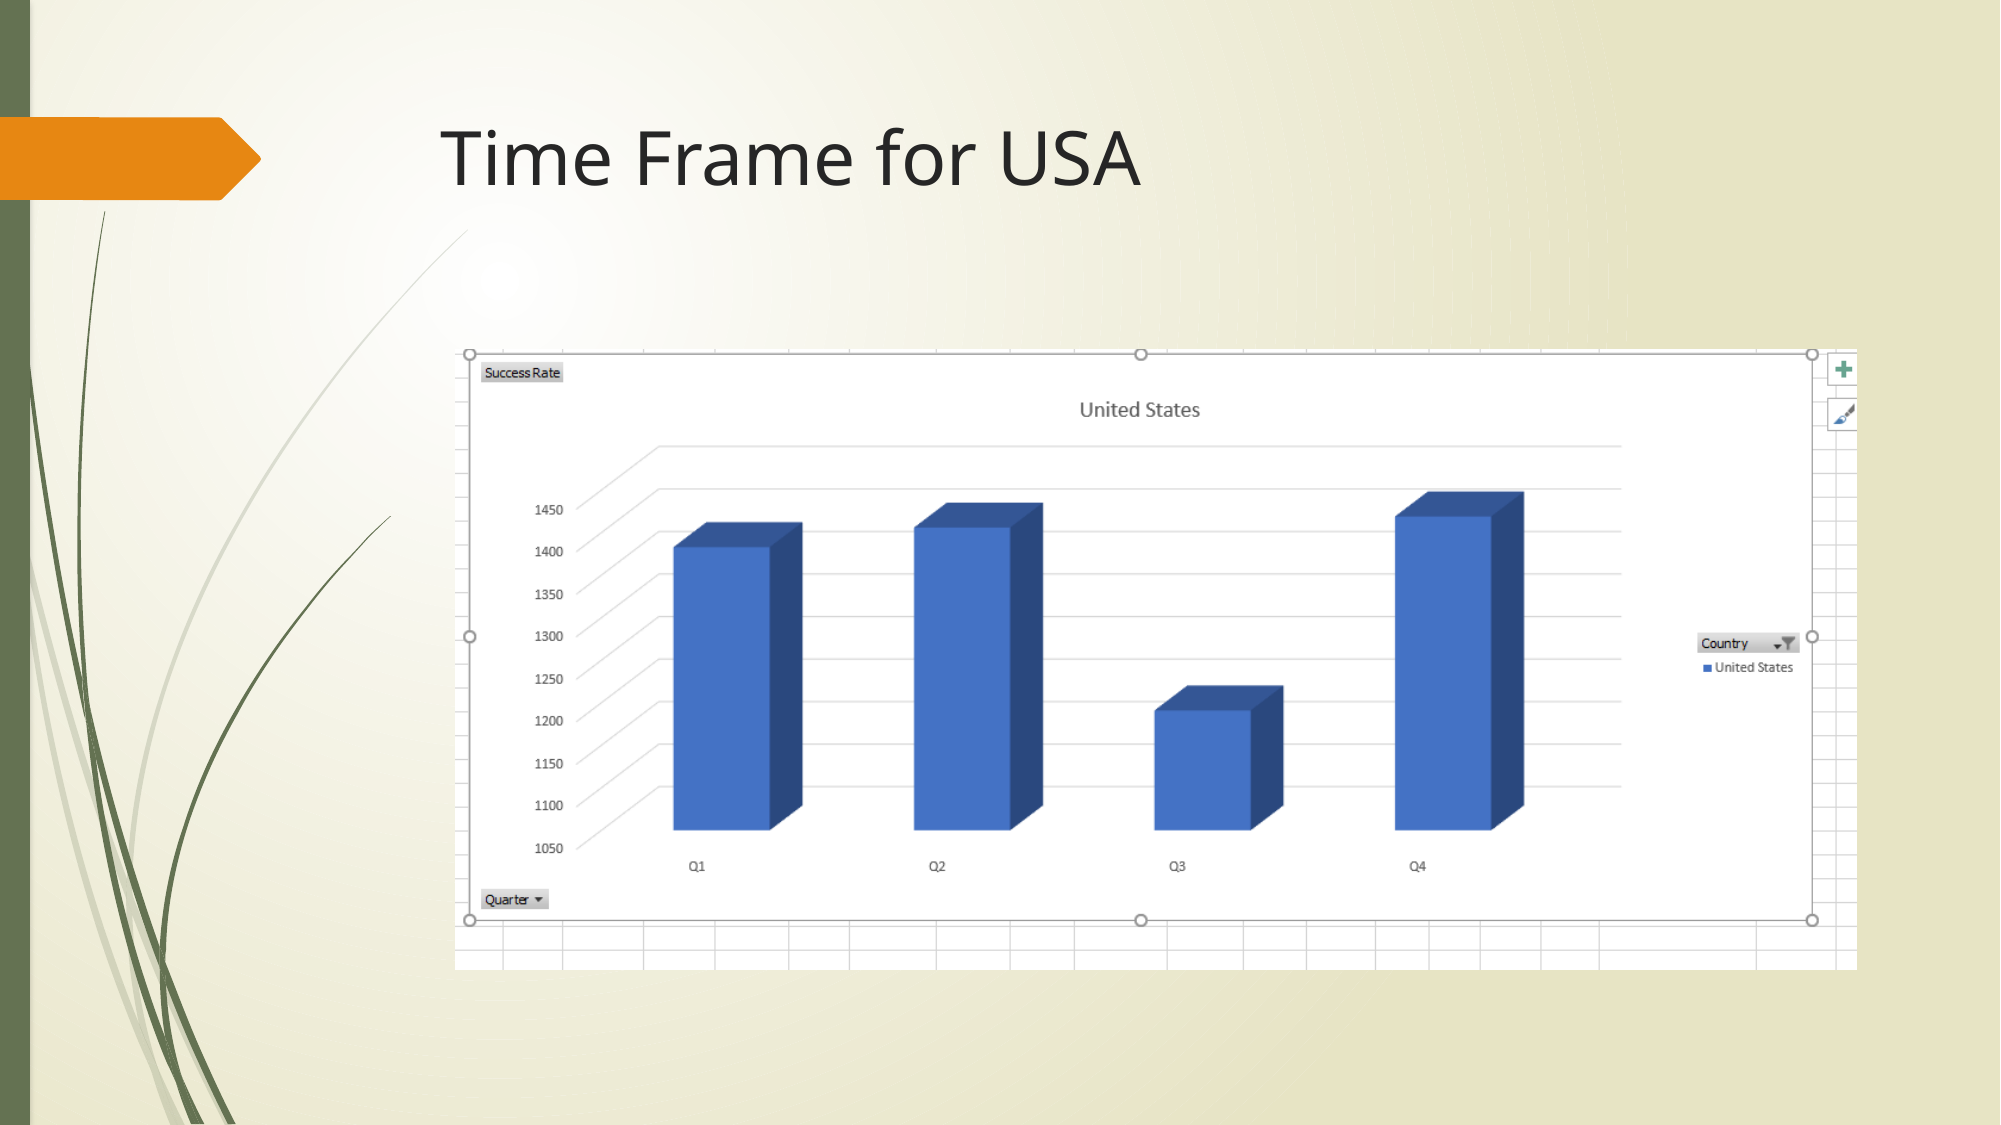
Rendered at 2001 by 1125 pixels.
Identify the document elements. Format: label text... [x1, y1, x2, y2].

title Time Frame for USA [425, 102, 1888, 313]
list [454, 349, 1857, 971]
